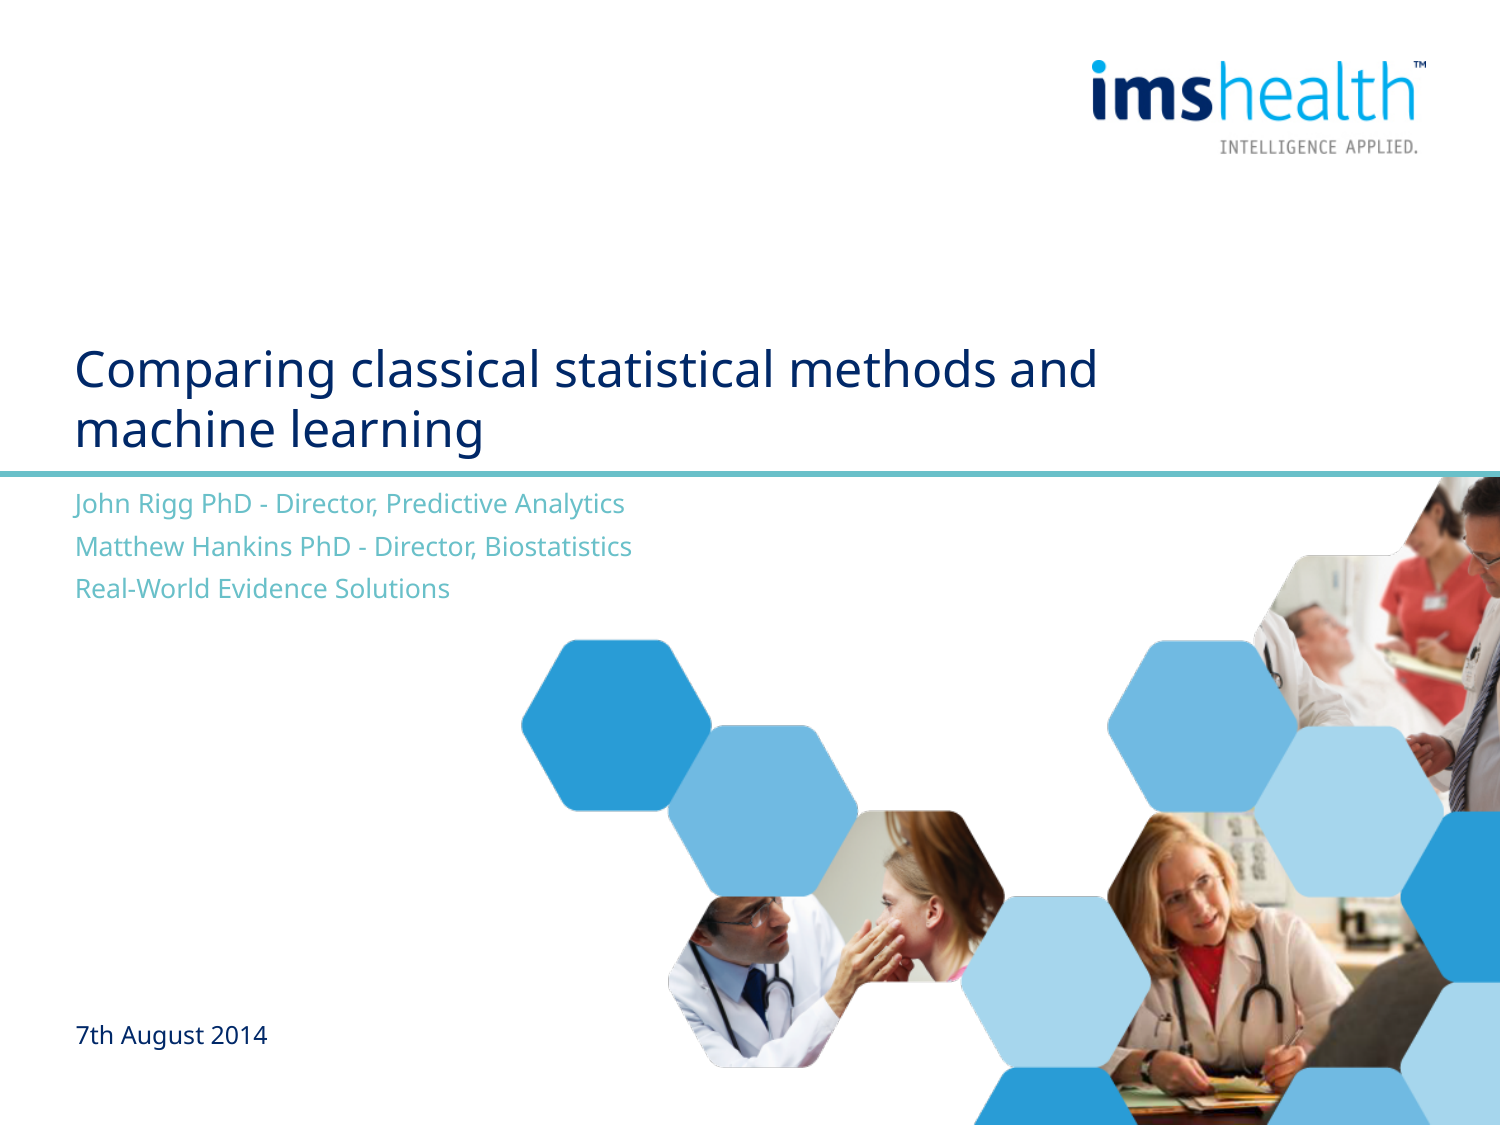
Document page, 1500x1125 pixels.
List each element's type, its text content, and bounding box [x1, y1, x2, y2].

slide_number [75, 1019, 1164, 1086]
picture [486, 477, 1500, 1125]
title Comparing classical statistical methods and machine learning [74, 284, 1297, 458]
picture [1092, 60, 1426, 155]
subtitle John Rigg PhD - Director, Predictive Analytics Matthew Hankins PhD - Director, Biostatistics Real-World Evidence Solutions [74, 486, 1297, 606]
